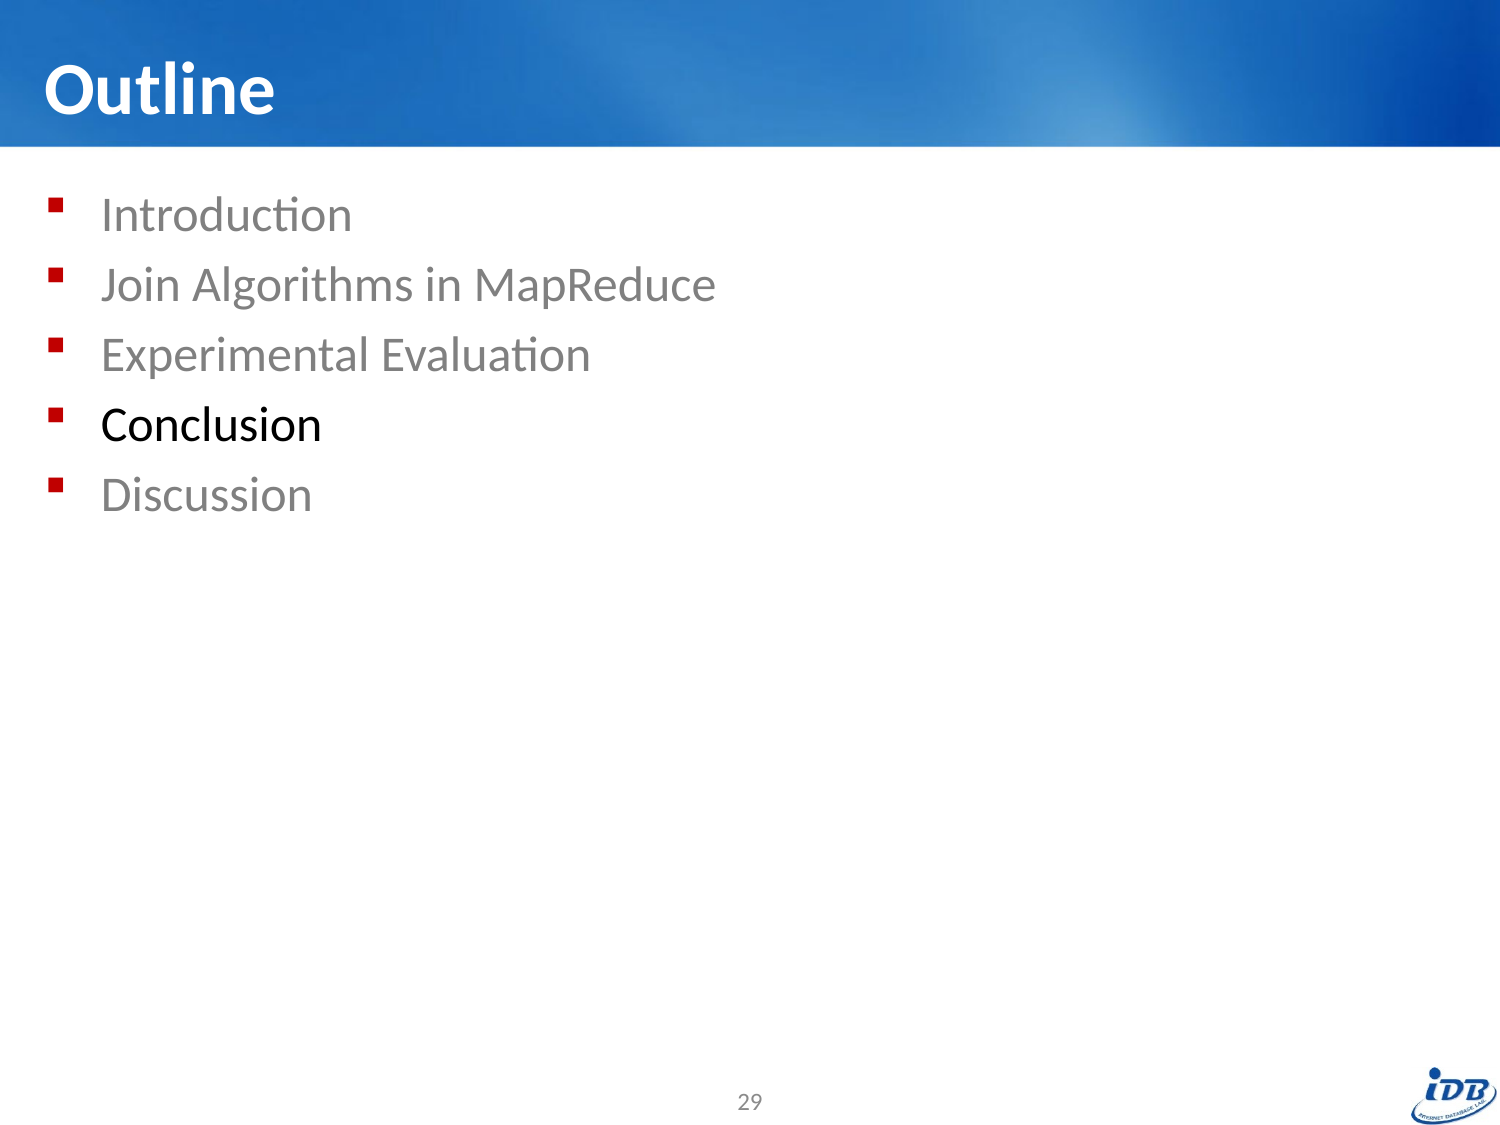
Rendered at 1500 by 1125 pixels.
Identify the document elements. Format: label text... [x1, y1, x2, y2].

title Outline [29, 19, 1471, 149]
list Introduction Join Algorithms in MapReduce Experimental Evaluation Conclusion Discussion [29, 174, 1471, 1071]
slide_number 29 [684, 1082, 816, 1118]
picture [0, 0, 1500, 1125]
